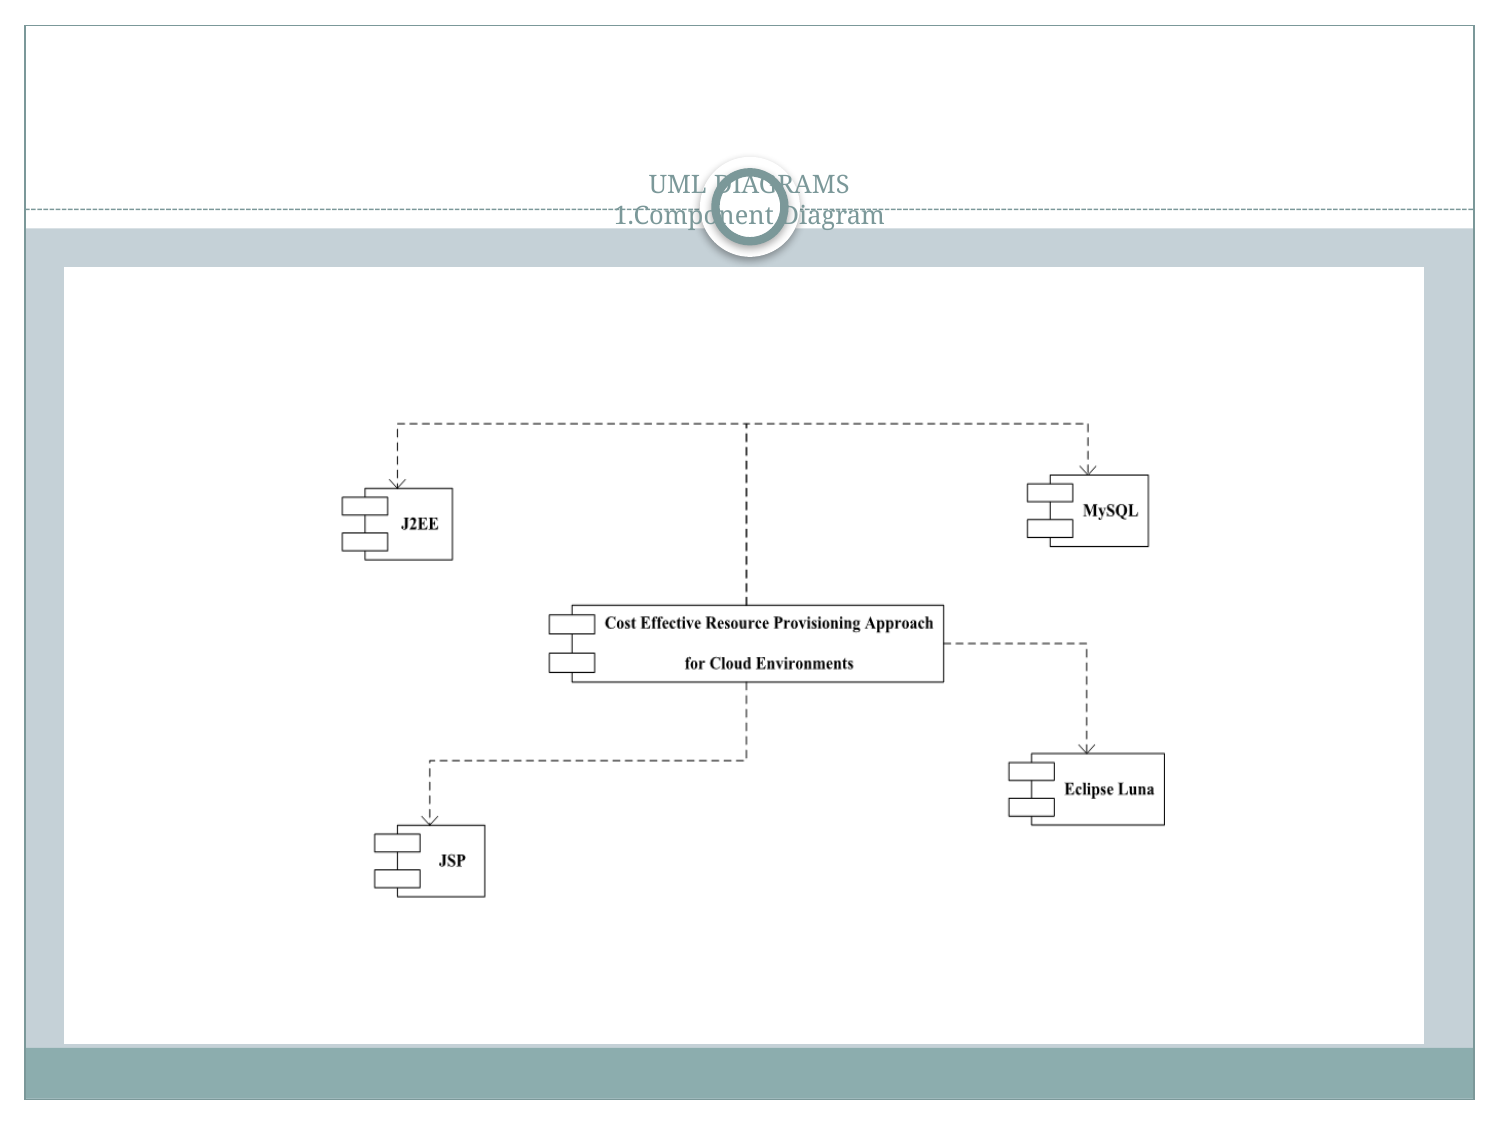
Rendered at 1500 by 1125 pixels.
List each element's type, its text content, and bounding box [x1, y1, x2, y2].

title UML DIAGRAMS 1.Component Diagram [49, 37, 1450, 268]
picture [64, 266, 1424, 1045]
